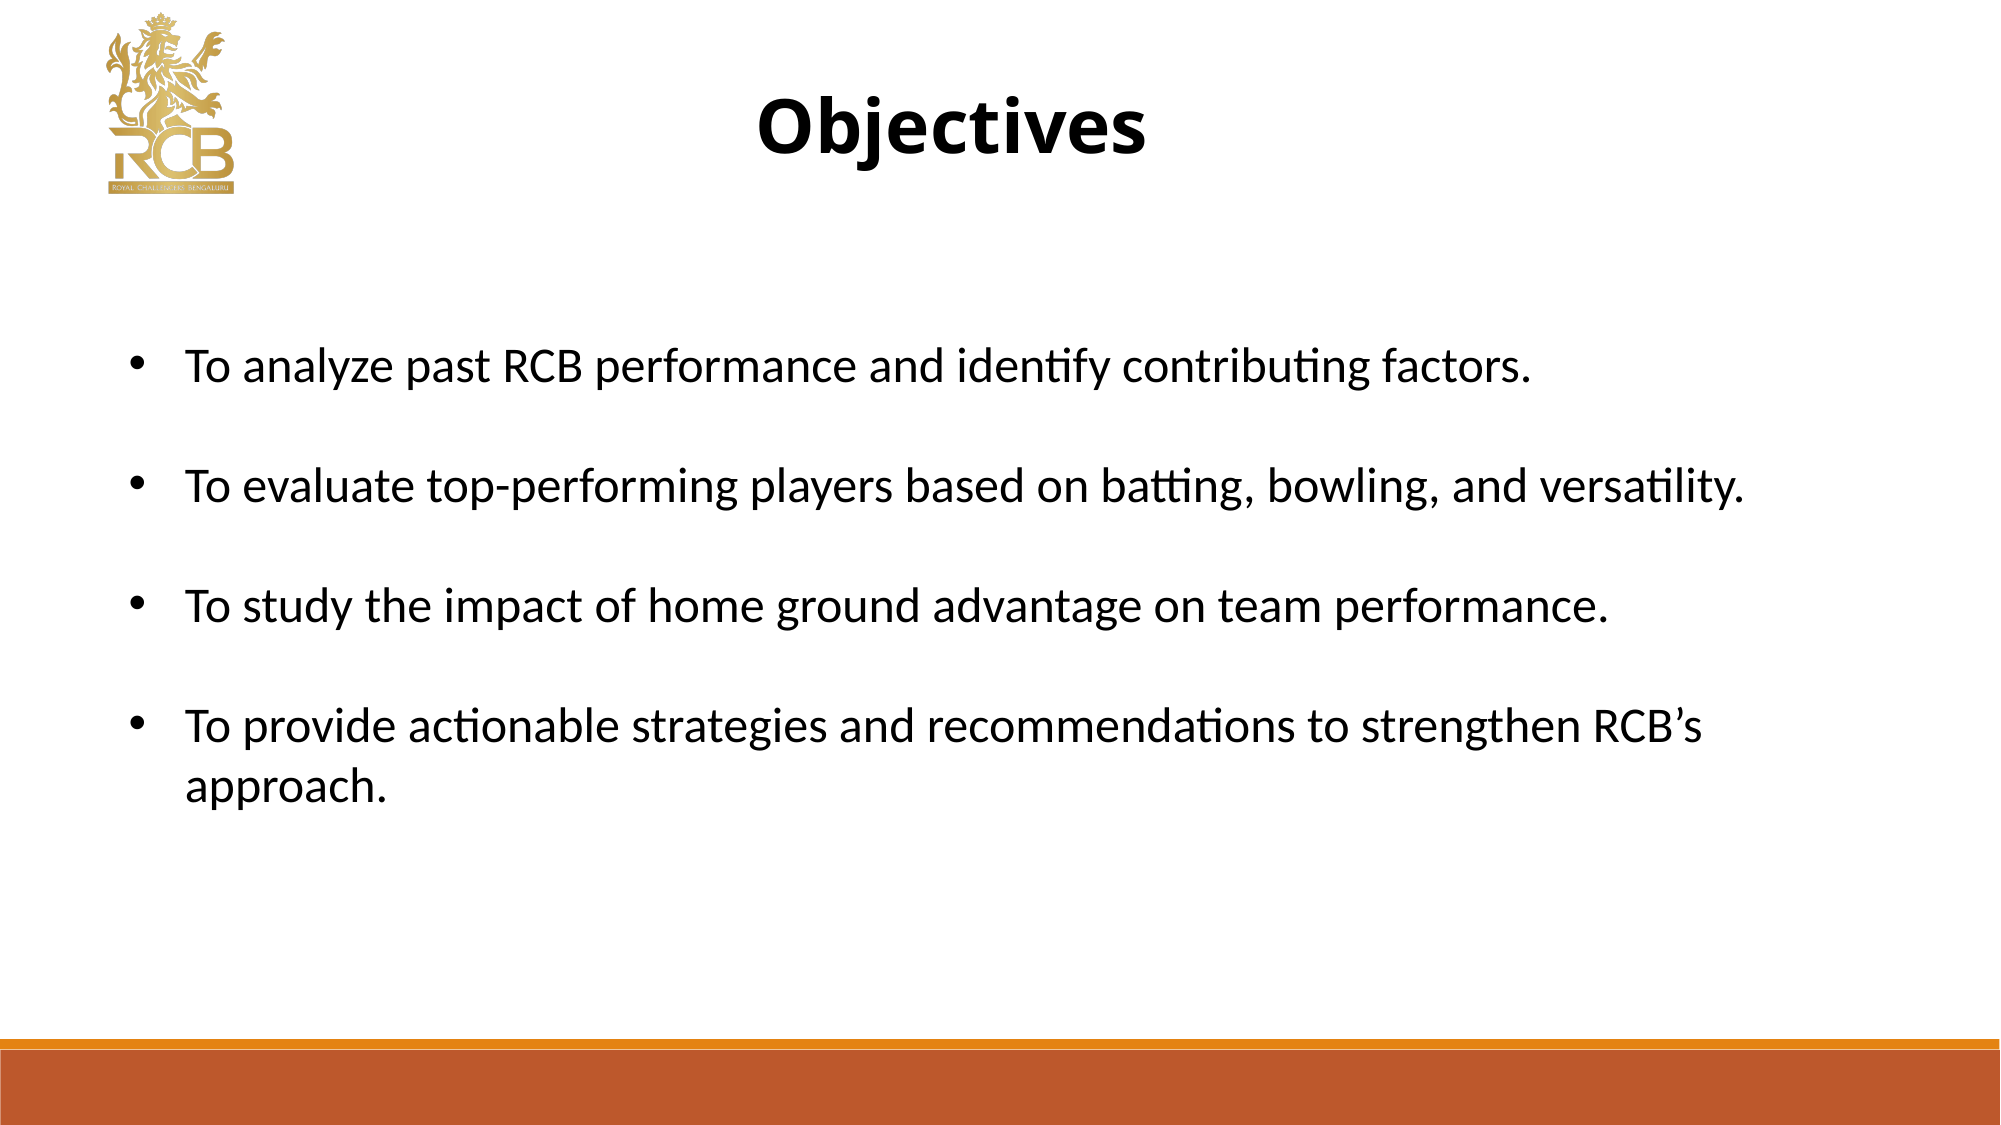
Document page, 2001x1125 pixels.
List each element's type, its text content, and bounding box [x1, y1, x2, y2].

text_box Objectives [349, 47, 1676, 199]
picture [0, 6, 341, 199]
text_box To analyze past RCB performance and identify contributing factors. To evaluate top-performing players based on batting, bowling, and versatility. To study the impact of home ground advantage on team performance. To provide actionable strategies and recommendations to strengthen RCB’s approach. [113, 324, 1926, 880]
